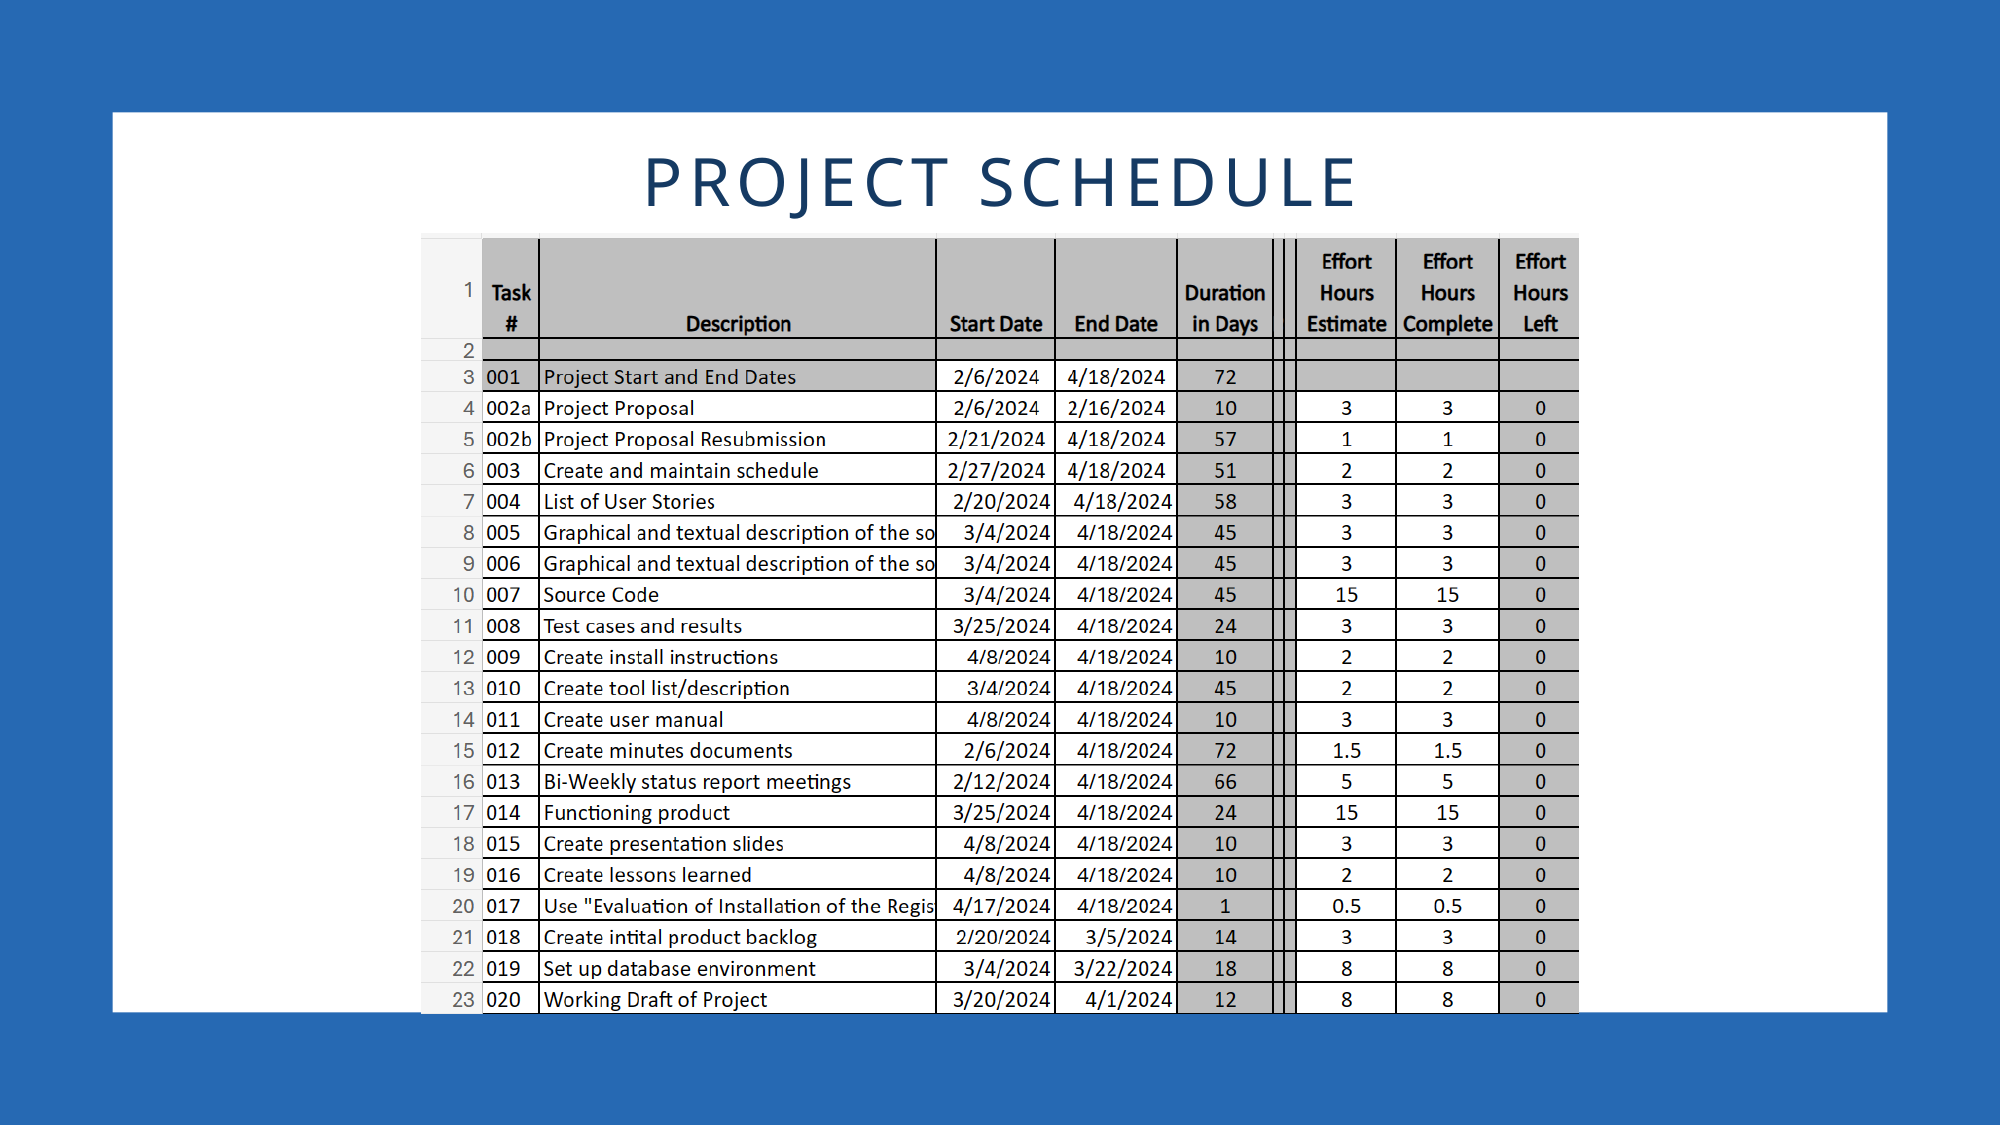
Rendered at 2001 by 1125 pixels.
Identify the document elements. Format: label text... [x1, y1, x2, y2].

picture [421, 233, 1579, 1015]
text_box [0, 0, 2000, 1125]
text_box [111, 111, 1888, 1013]
title Project Schedule [221, 126, 1779, 229]
